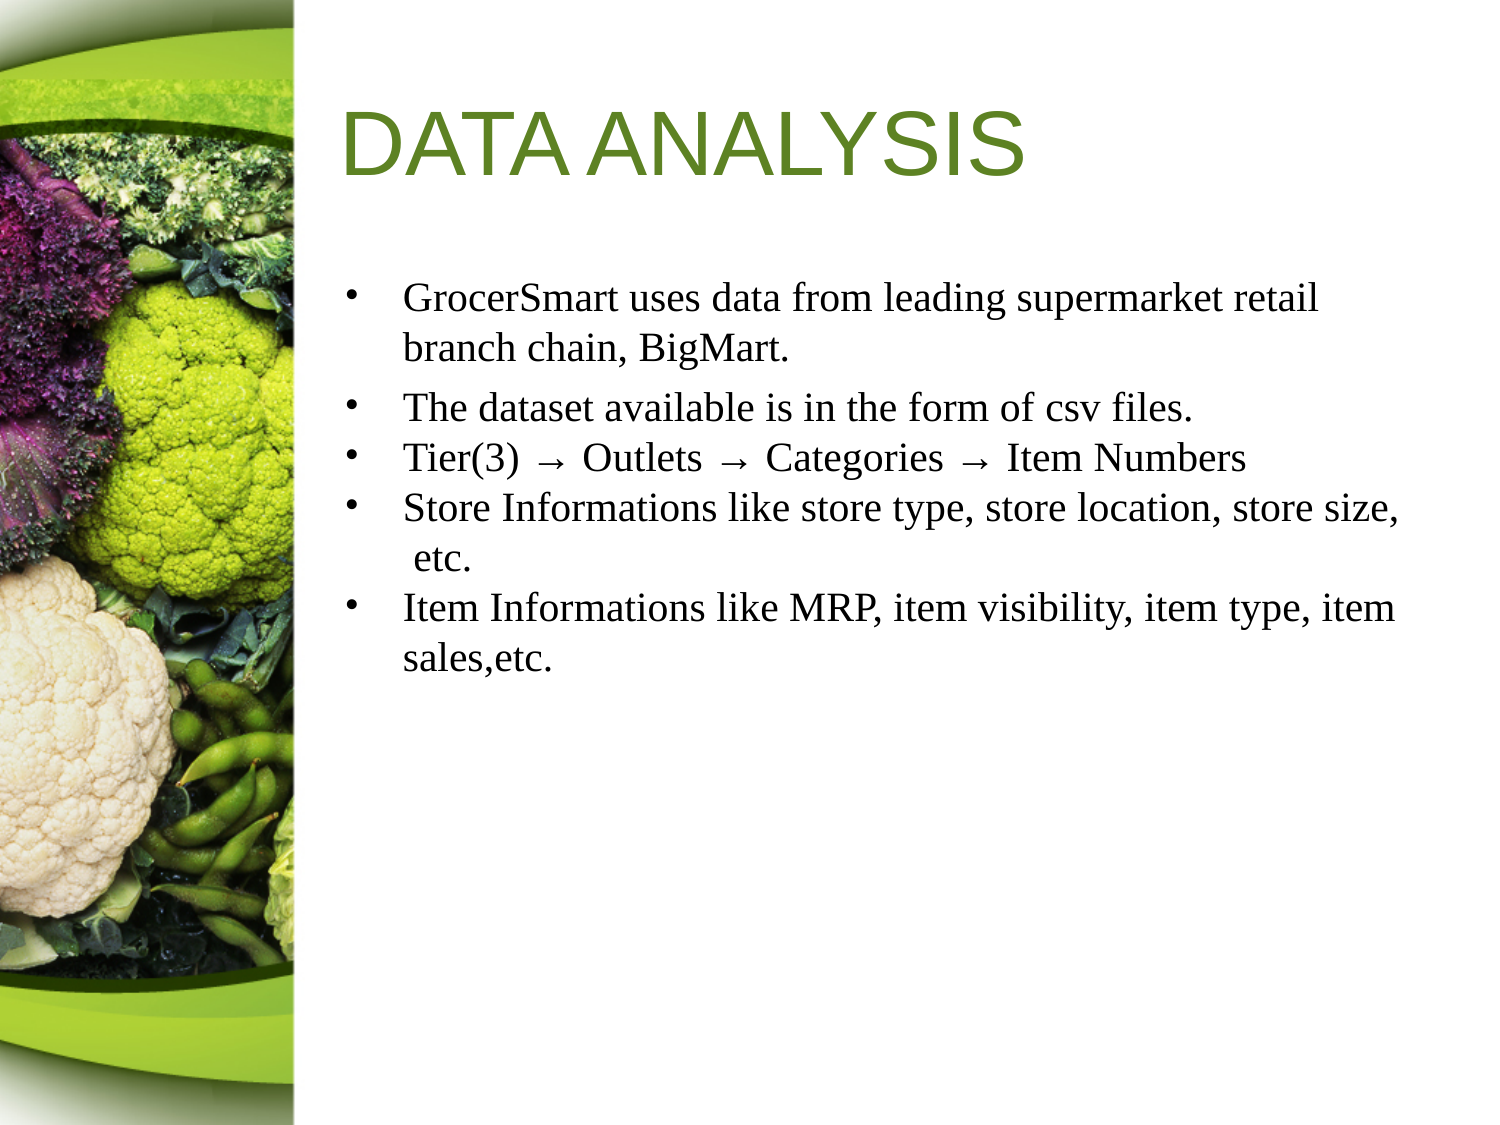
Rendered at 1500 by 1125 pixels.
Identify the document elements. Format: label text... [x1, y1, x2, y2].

picture [0, 0, 1500, 1125]
title DATA ANALYSIS [324, 45, 1425, 233]
list GrocerSmart uses data from leading supermarket retail branch chain, BigMart. The dataset available is in the form of csv files. Tier(3) → Outlets → Categories → Item Numbers Store Informations like store type, store location, store size, etc. Item Informations like MRP, item visibility, item type, item sales,etc. [312, 262, 1425, 1005]
